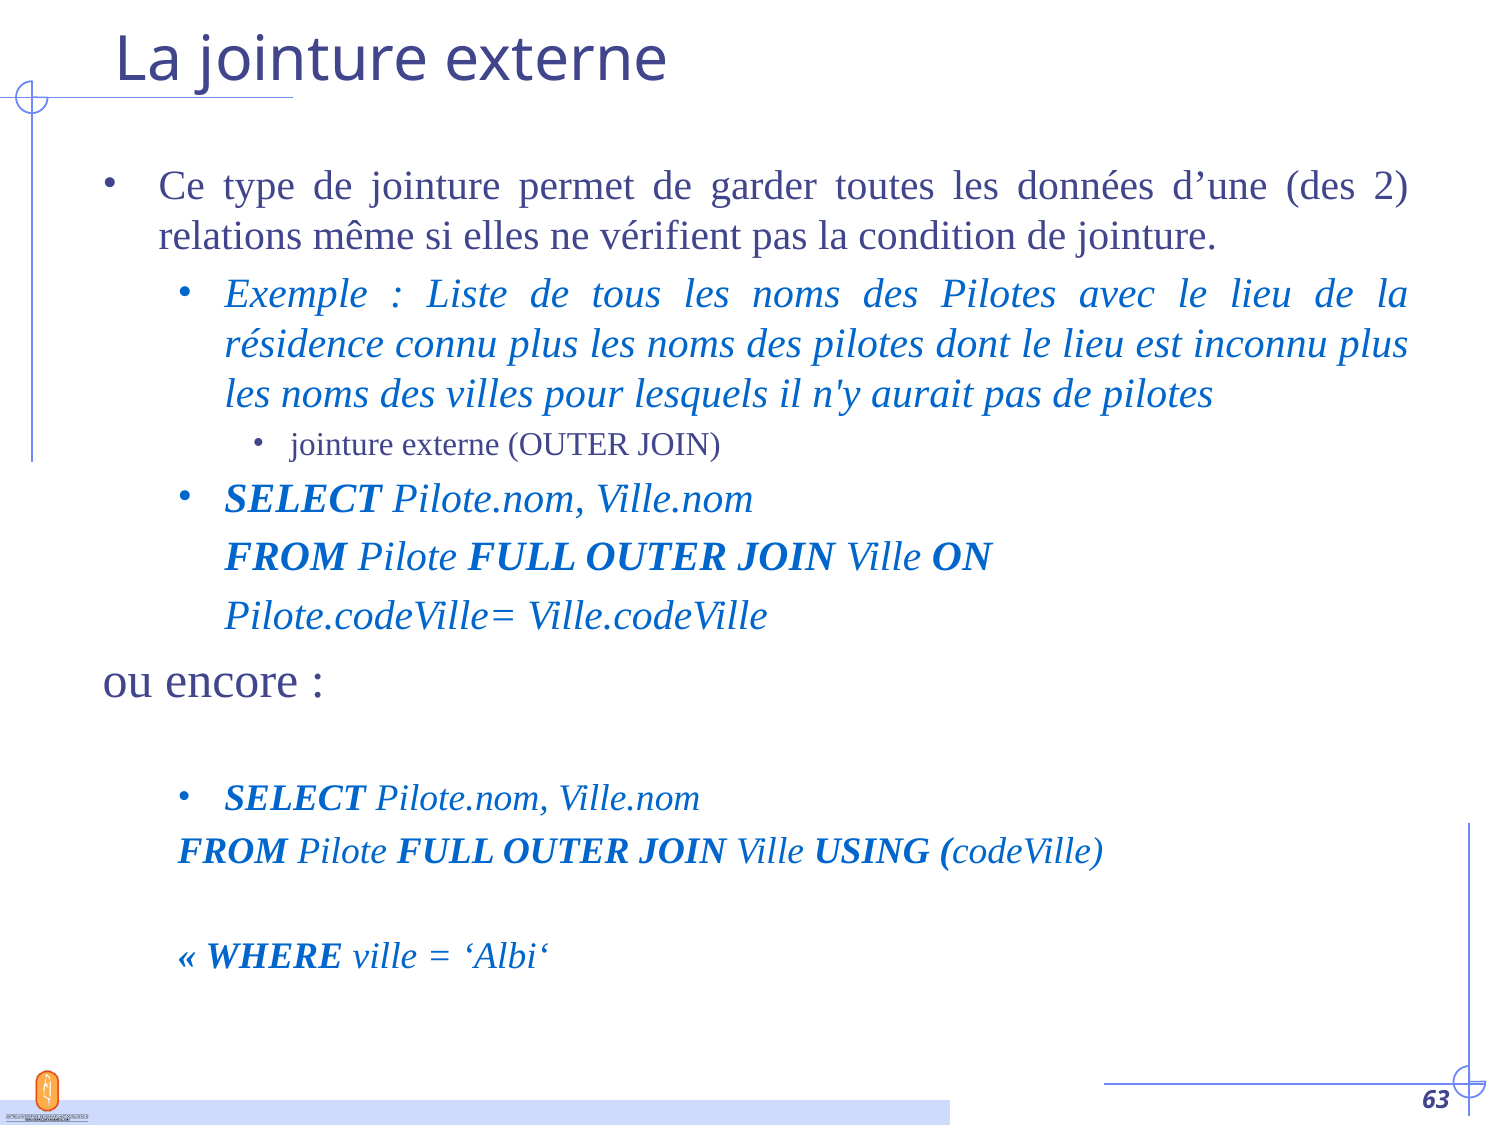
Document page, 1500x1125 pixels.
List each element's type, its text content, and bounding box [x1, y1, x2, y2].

picture [0, 1066, 95, 1125]
title La jointure externe [99, 0, 1463, 101]
text_box ‹#› [1152, 1049, 1465, 1125]
list Ce type de jointure permet de garder toutes les données d’une (des 2) relations même si elles ne vérifient pas la condition de jointure. Exemple : Liste de tous les noms des Pilotes avec le lieu de la résidence connu plus les noms des pilotes dont le lieu est inconnu plus les noms des villes pour lesquels il n'y aurait pas de pilotes jointure externe (OUTER JOIN) SELECT Pilote.nom, Ville.nom FROM Pilote FULL OUTER JOIN Ville ON Pilote.codeVille= Ville.codeVille ou encore : SELECT Pilote.nom, Ville.nom FROM Pilote FULL OUTER JOIN Ville USING (codeVille) « WHERE ville = ‘Albi‘ [87, 149, 1425, 1053]
